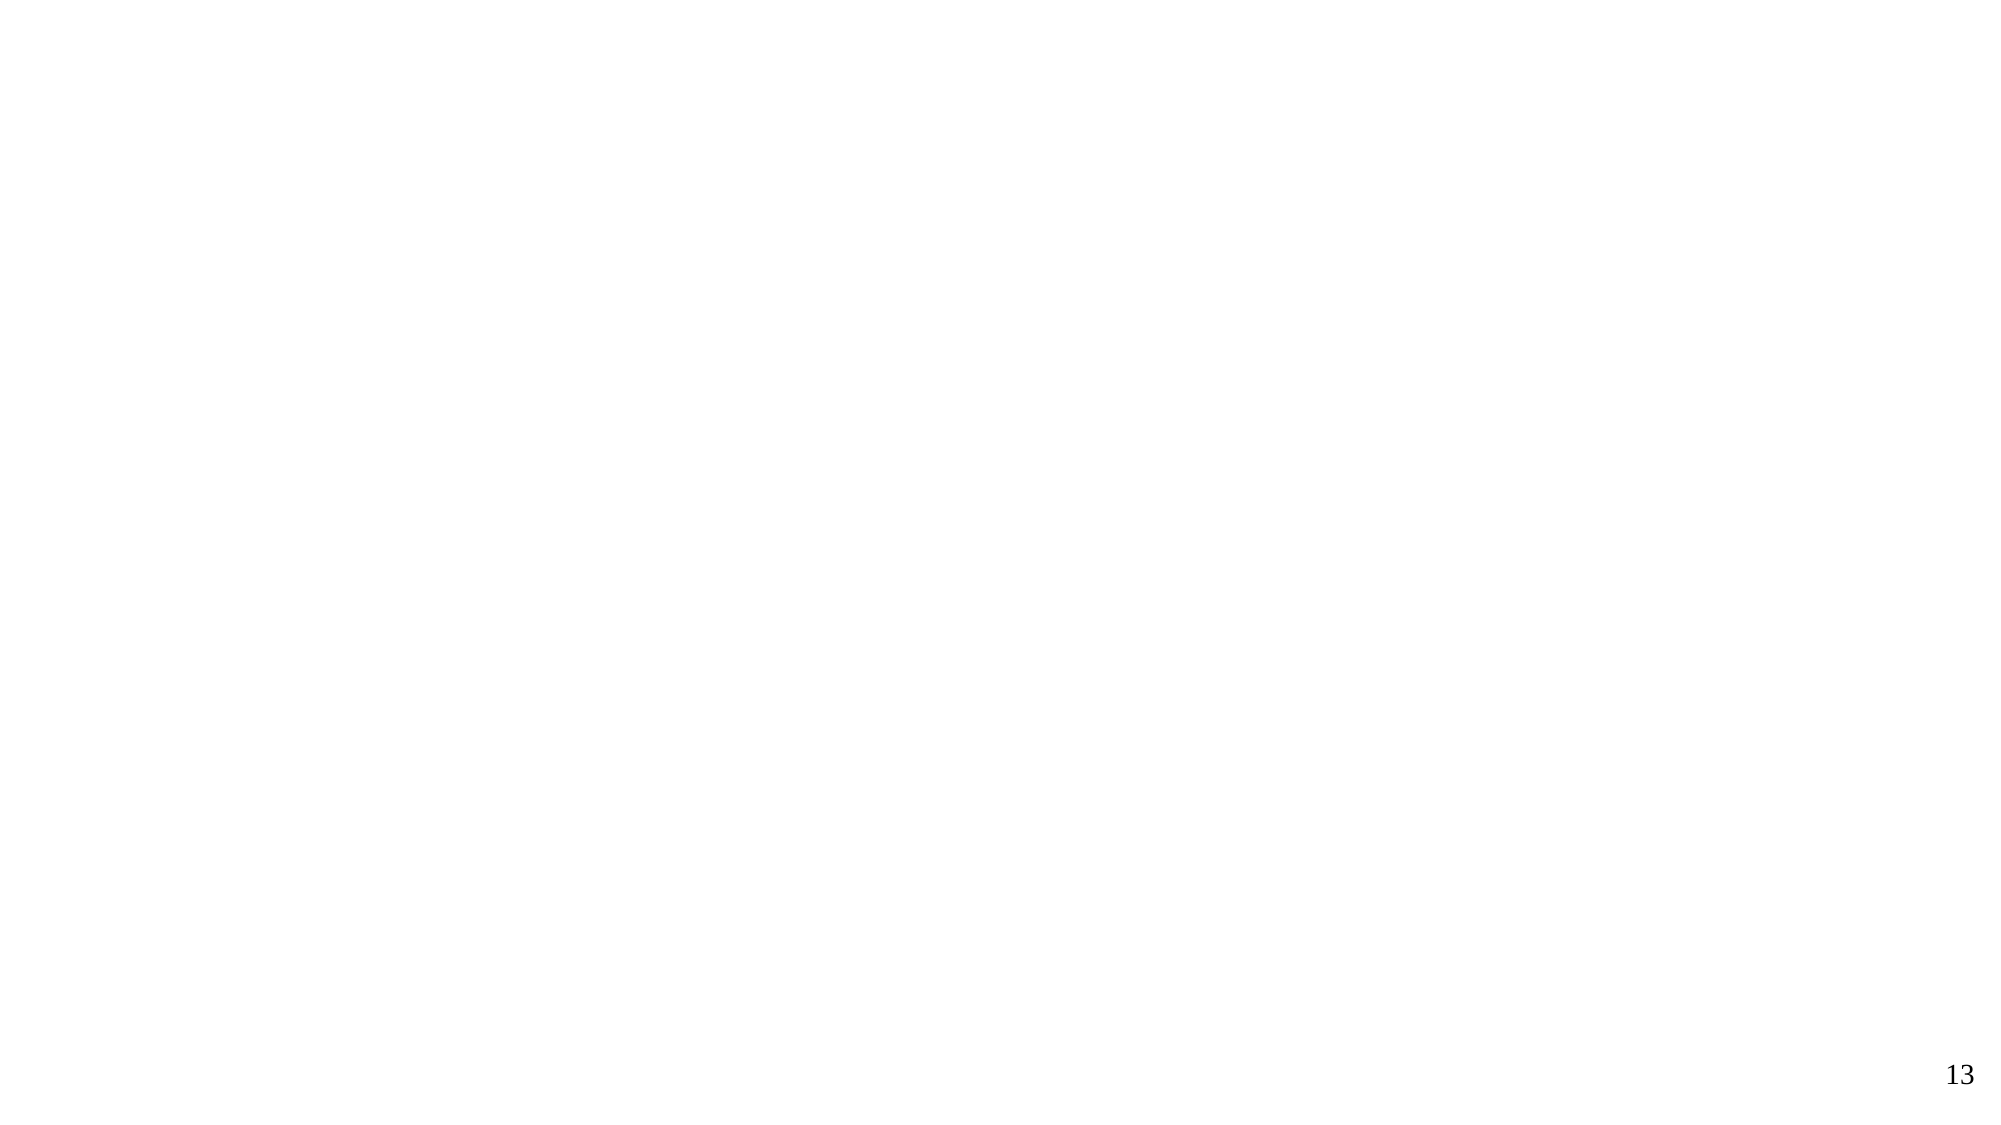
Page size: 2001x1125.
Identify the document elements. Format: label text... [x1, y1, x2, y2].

slide_number 13 [1920, 1042, 2000, 1103]
